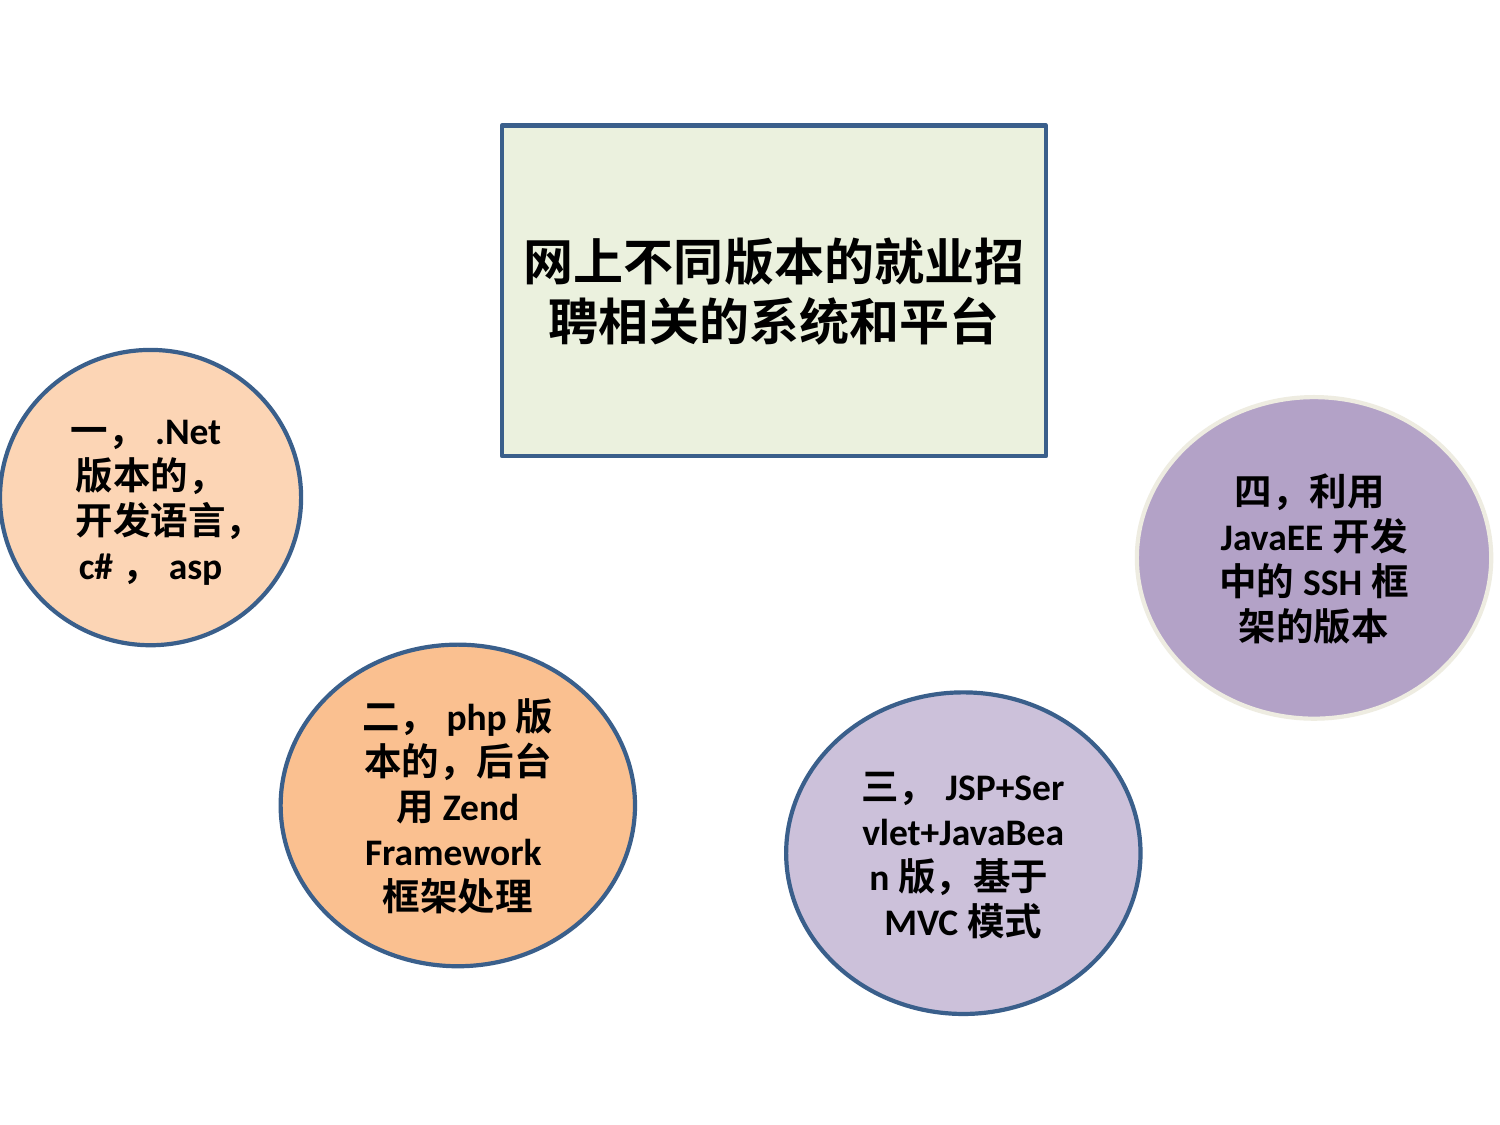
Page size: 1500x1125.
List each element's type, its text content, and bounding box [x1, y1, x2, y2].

text_box 四，利用JavaEE开发中的SSH框架的版本 [1134, 394, 1494, 721]
text_box 网上不同版本的就业招聘相关的系统和平台 [500, 123, 1048, 458]
text_box 一，.Net版本的，开发语言，c#，asp [0, 347, 304, 648]
text_box 三，JSP+Servlet+JavaBean版，基于MVC模式 [784, 690, 1143, 1017]
text_box 二，php版本的，后台用Zend Framework框架处理 [278, 642, 638, 969]
